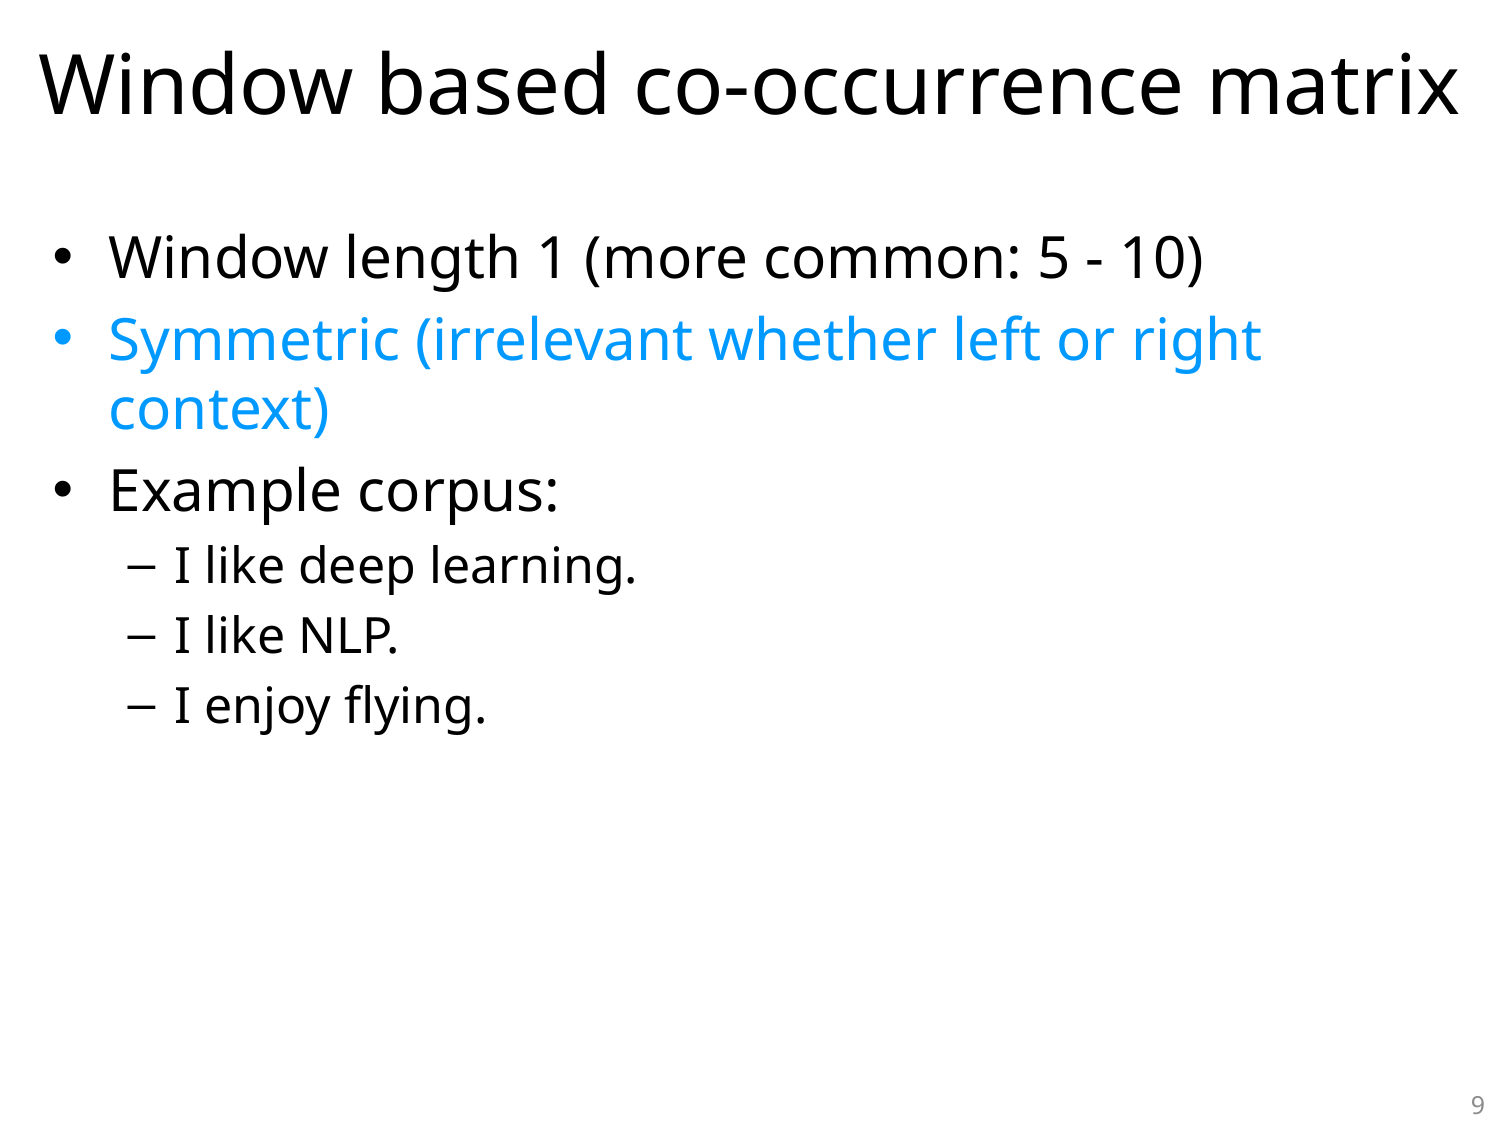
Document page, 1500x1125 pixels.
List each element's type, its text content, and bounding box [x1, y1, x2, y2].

title Window based co-occurrence matrix [0, 0, 1500, 163]
slide_number 9 [1149, 1087, 1500, 1125]
list Window length 1 (more common: 5 - 10) Symmetric (irrelevant whether left or right context) Example corpus: I like deep learning. I like NLP. I enjoy flying. [37, 212, 1463, 1075]
